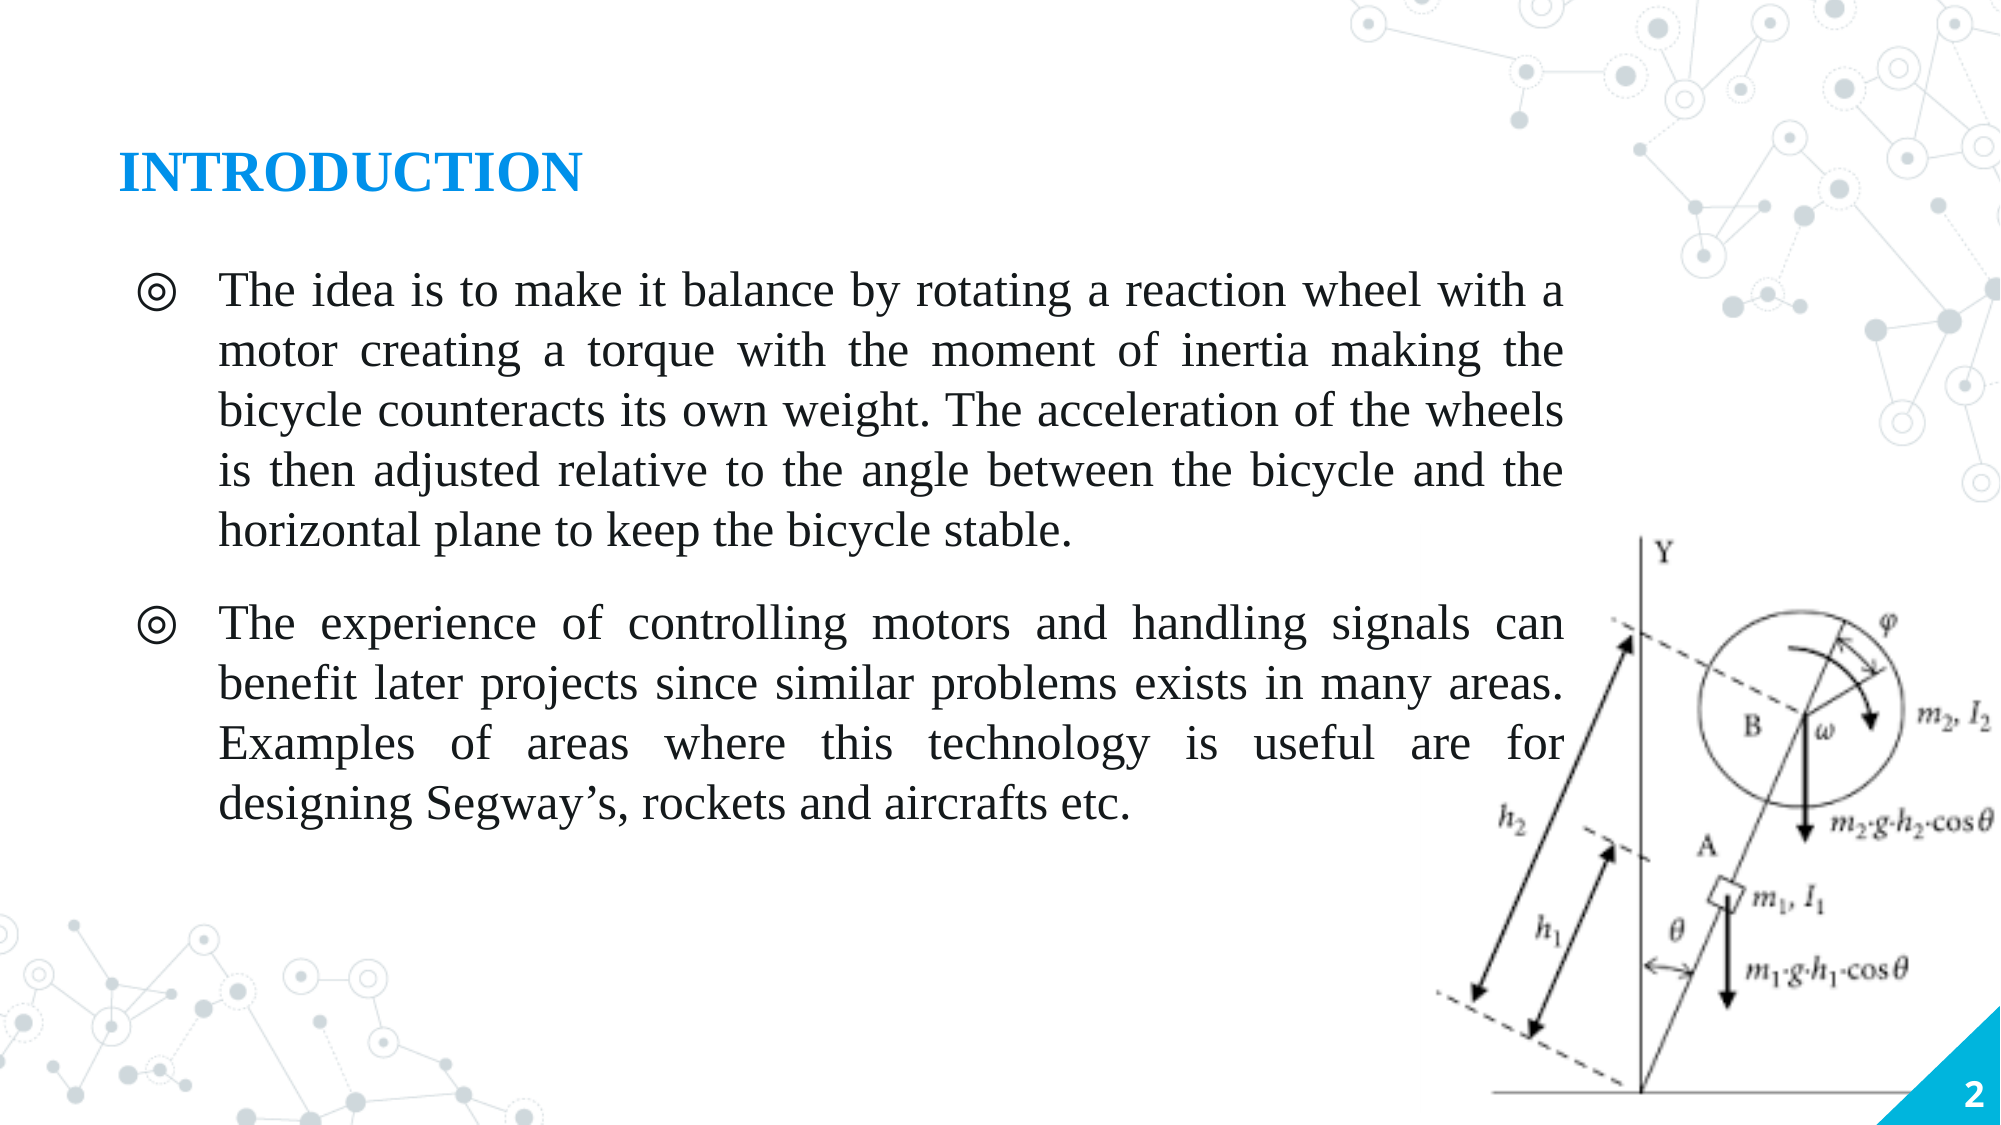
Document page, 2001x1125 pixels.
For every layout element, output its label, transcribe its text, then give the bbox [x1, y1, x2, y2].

title INTRODUCTION [98, 69, 634, 223]
picture [0, 0, 2001, 1125]
slide_number 2 [1879, 1120, 2000, 1125]
list The idea is to make it balance by rotating a reaction wheel with a motor creating a torque with the moment of inertia making the bicycle counteracts its own weight. The acceleration of the wheels is then adjusted relative to the angle between the bicycle and the horizontal plane to keep the bicycle stable. The experience of controlling motors and handling signals can benefit later projects since similar problems exists in many areas. Examples of areas where this technology is useful are for designing Segway’s, rockets and aircrafts etc. [98, 236, 1586, 889]
